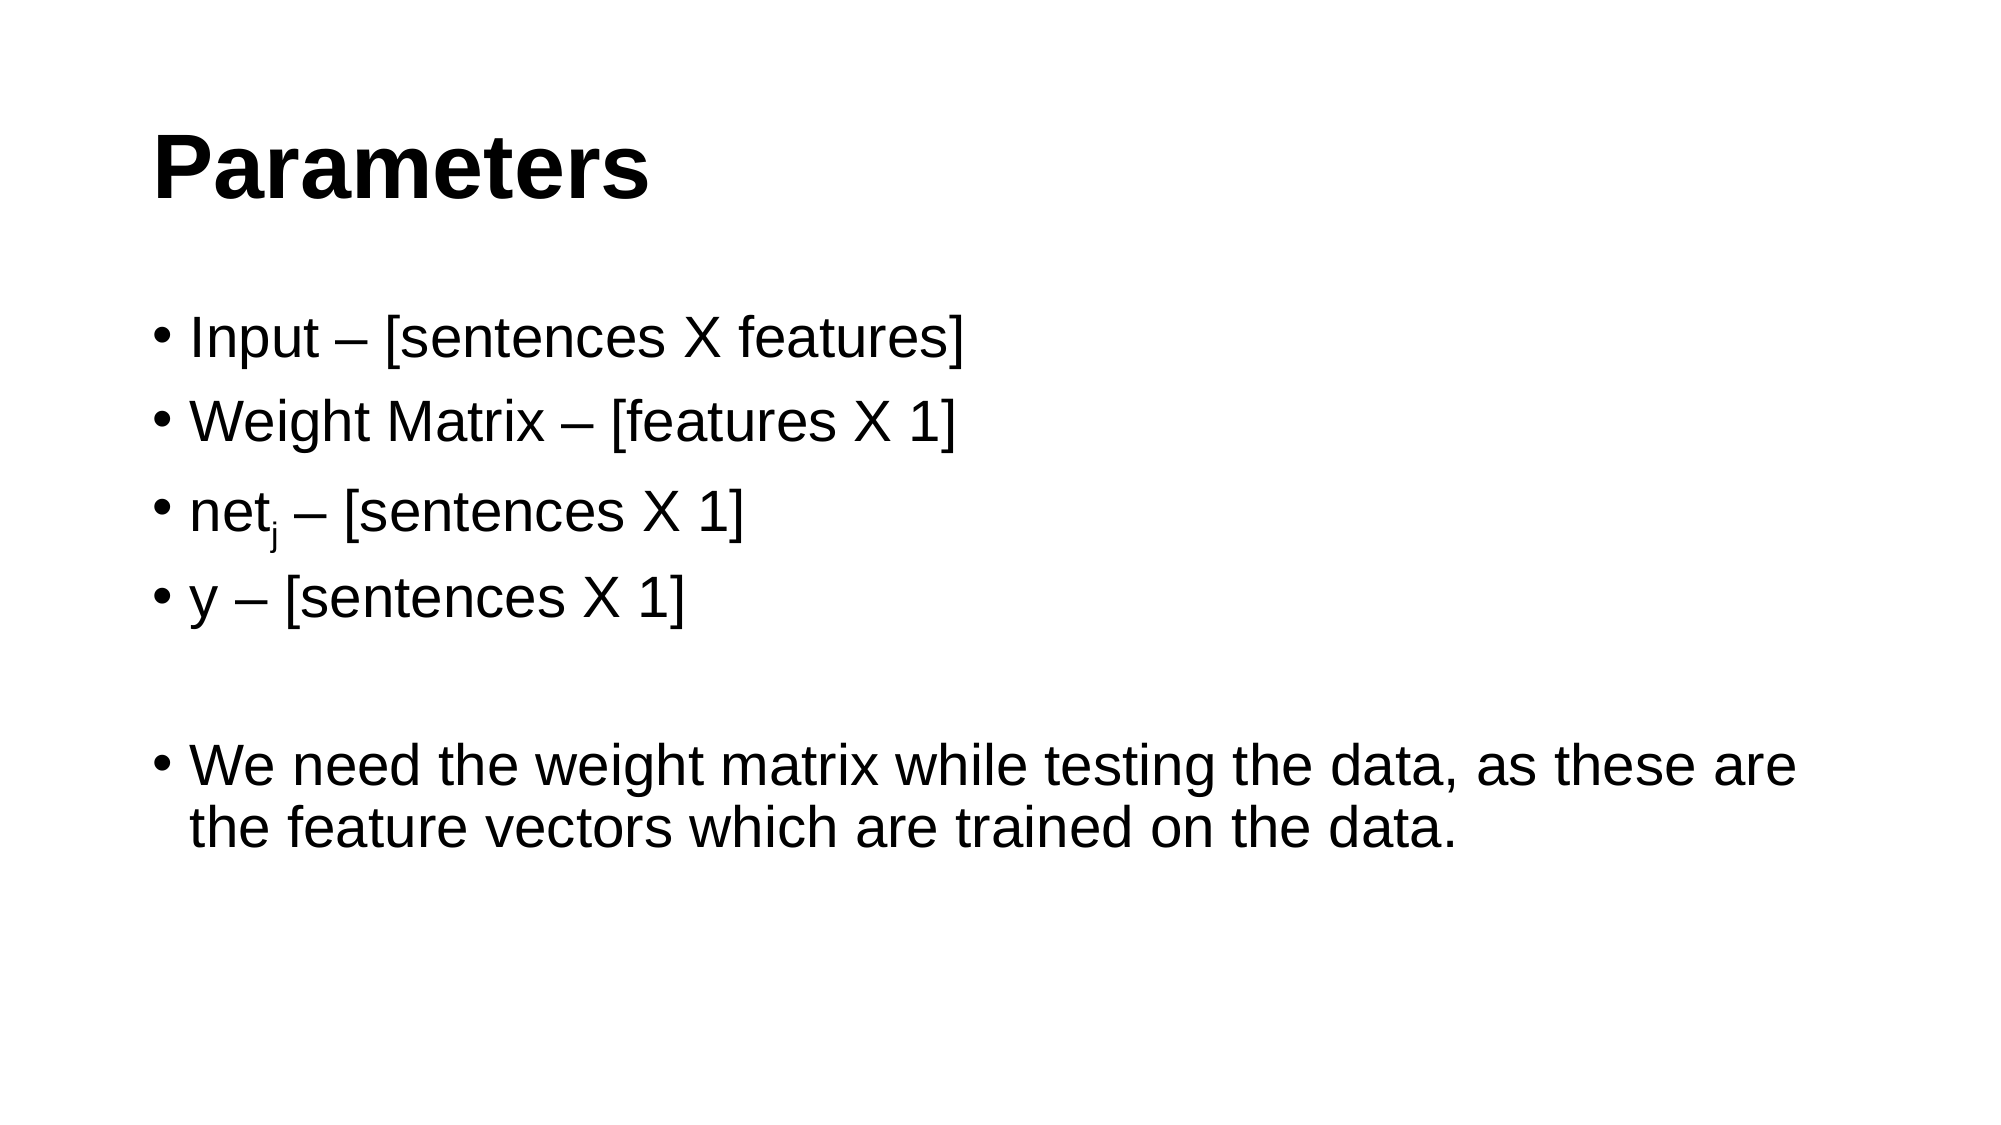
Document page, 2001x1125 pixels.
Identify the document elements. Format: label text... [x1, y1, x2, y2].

title Parameters [137, 59, 1863, 278]
list Input – [sentences X features] Weight Matrix – [features X 1] netj – [sentences X 1] y – [sentences X 1] We need the weight matrix while testing the data, as these are the feature vectors which are trained on the data. [137, 299, 1863, 1014]
